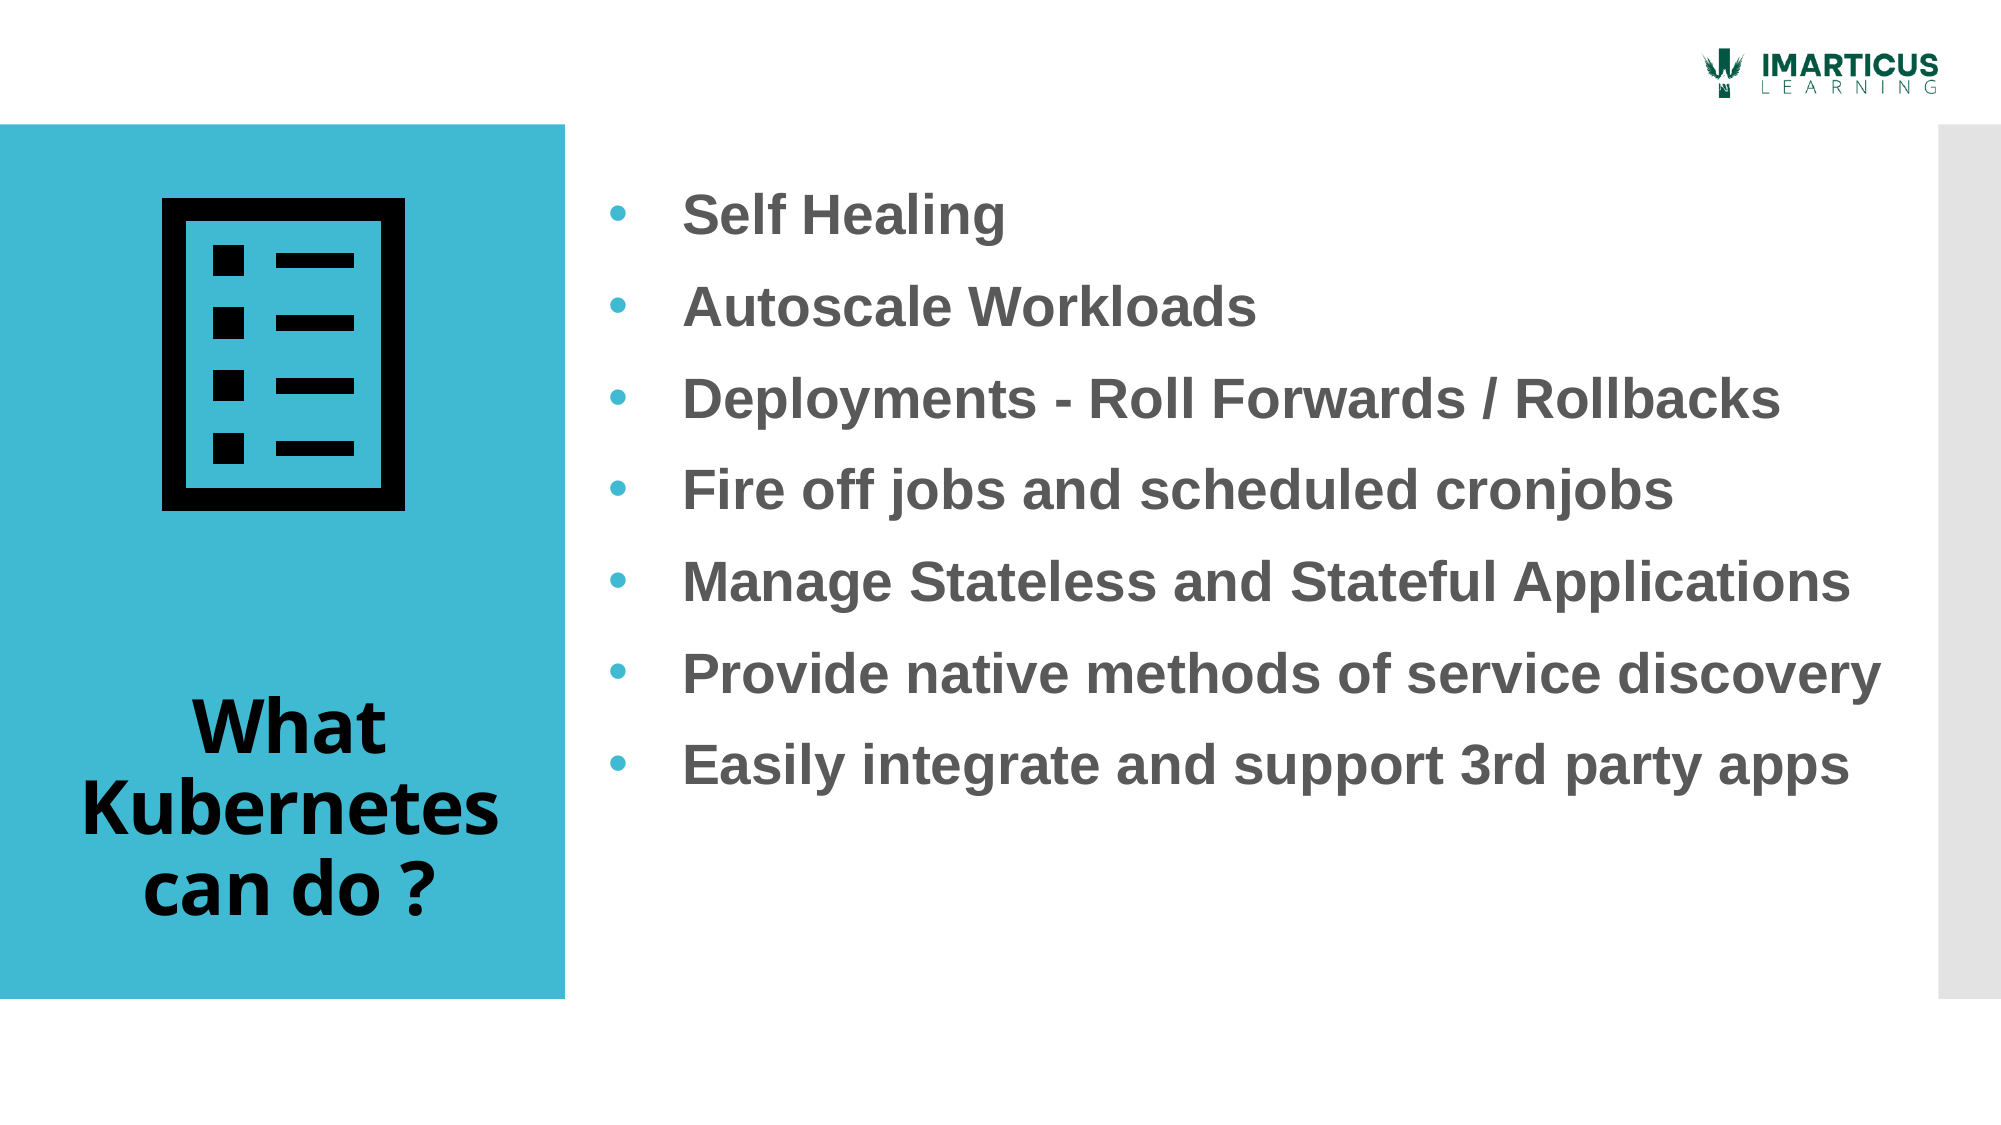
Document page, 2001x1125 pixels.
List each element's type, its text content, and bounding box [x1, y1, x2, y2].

picture [95, 166, 471, 542]
title What Kubernetes can do ? [25, 184, 554, 940]
picture [1695, 42, 1944, 104]
list Self Healing Autoscale Workloads Deployments - Roll Forwards / Rollbacks Fire off jobs and scheduled cronjobs Manage Stateless and Stateful Applications Provide native methods of service discovery Easily integrate and support 3rd party apps [593, 178, 1910, 934]
